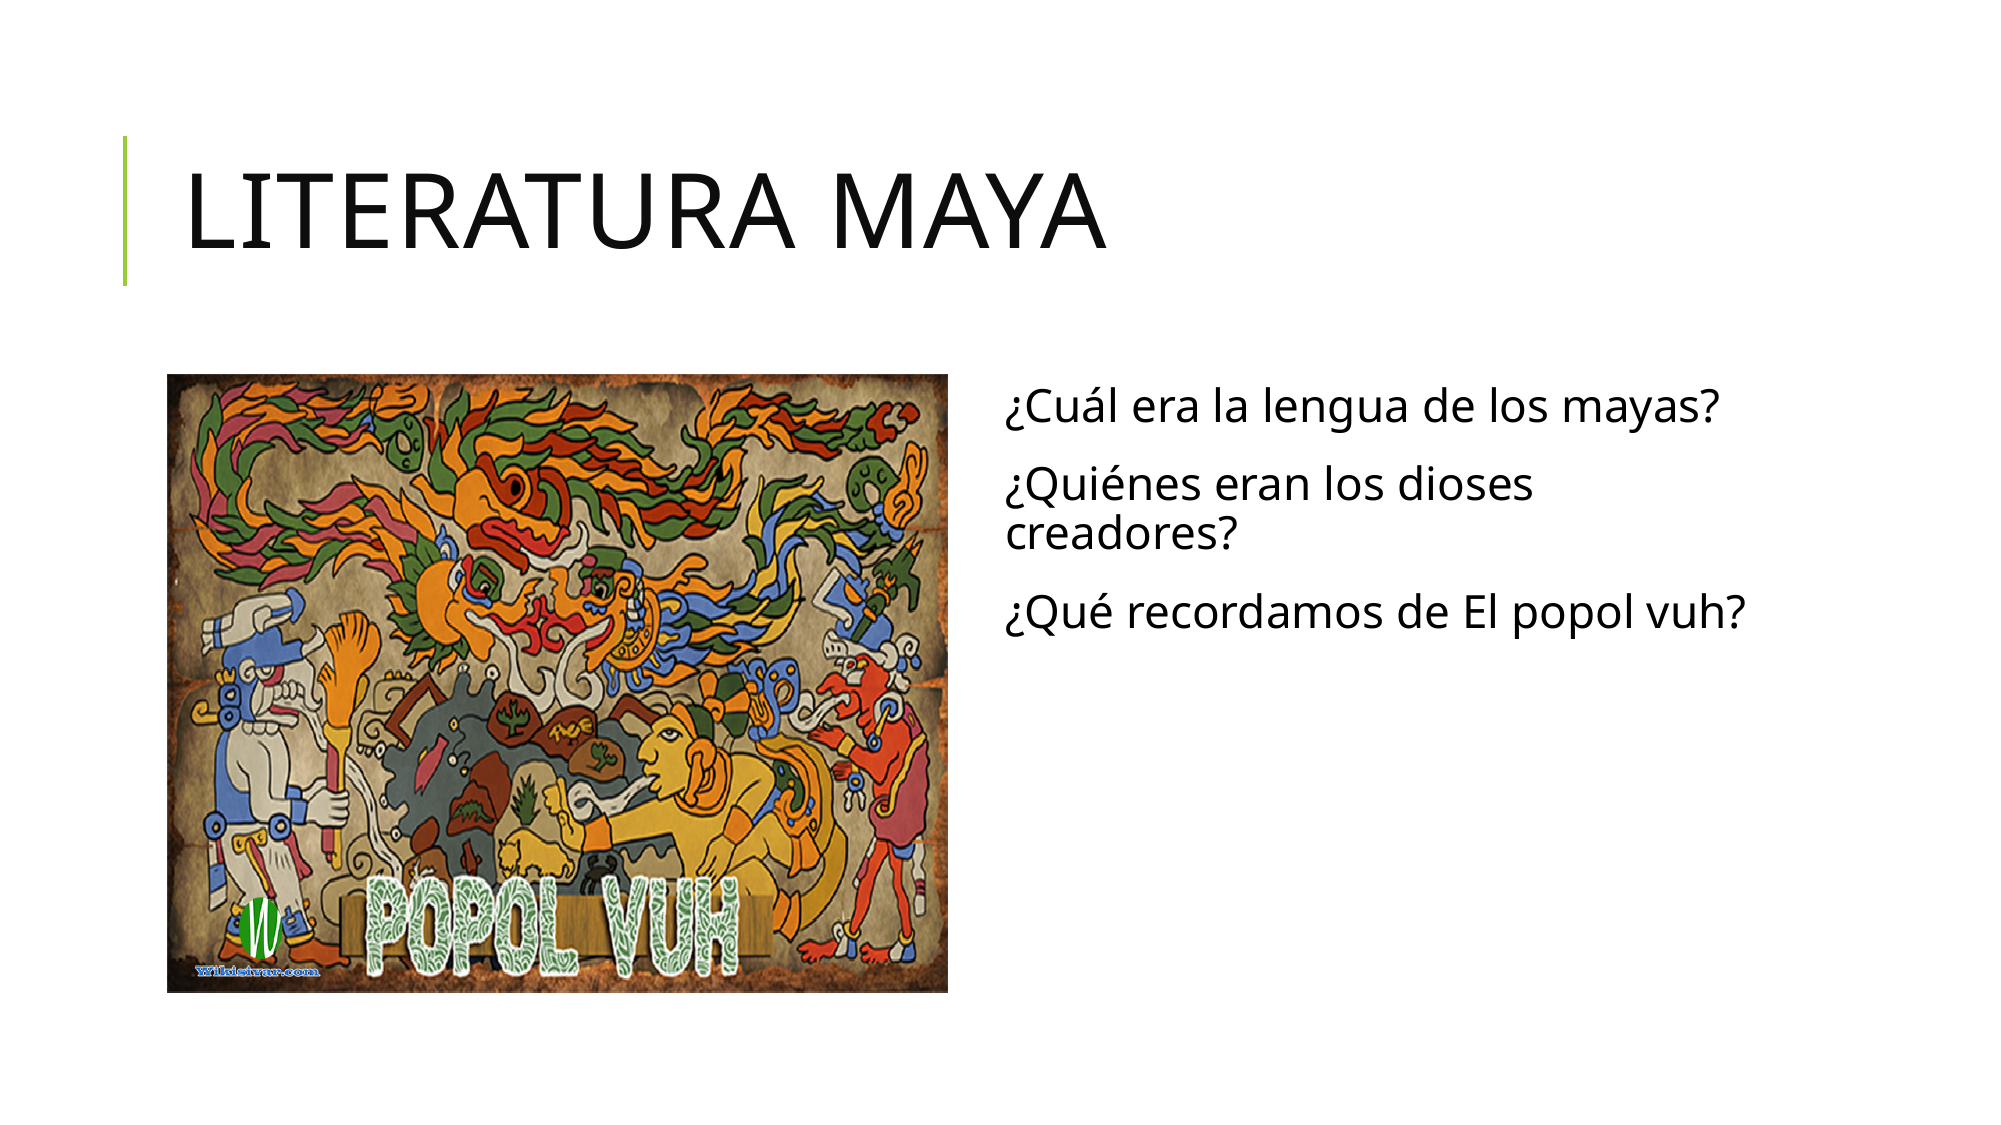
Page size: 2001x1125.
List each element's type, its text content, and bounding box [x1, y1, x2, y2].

list ¿Cuál era la lengua de los mayas? ¿Quiénes eran los dioses creadores? ¿Qué recordamos de El popol vuh? [982, 375, 1763, 1035]
title Literatura maya [168, 96, 1763, 342]
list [167, 374, 949, 993]
